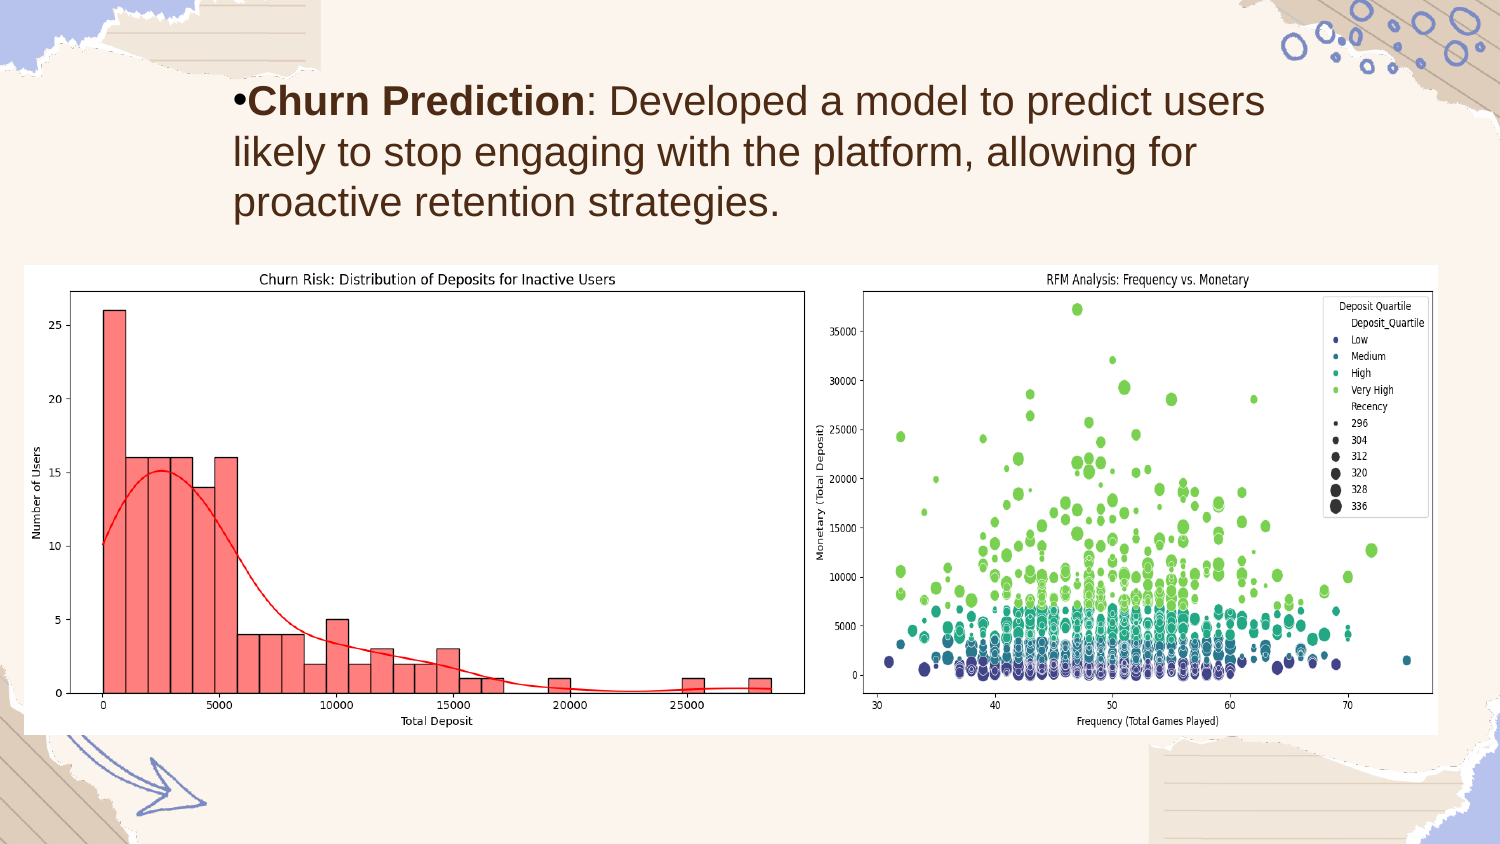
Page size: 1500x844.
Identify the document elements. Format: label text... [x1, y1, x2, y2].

text_box Churn Prediction: Developed a model to predict users likely to stop engaging with the platform, allowing for proactive retention strategies. [217, 59, 1282, 240]
picture [0, 0, 1500, 844]
